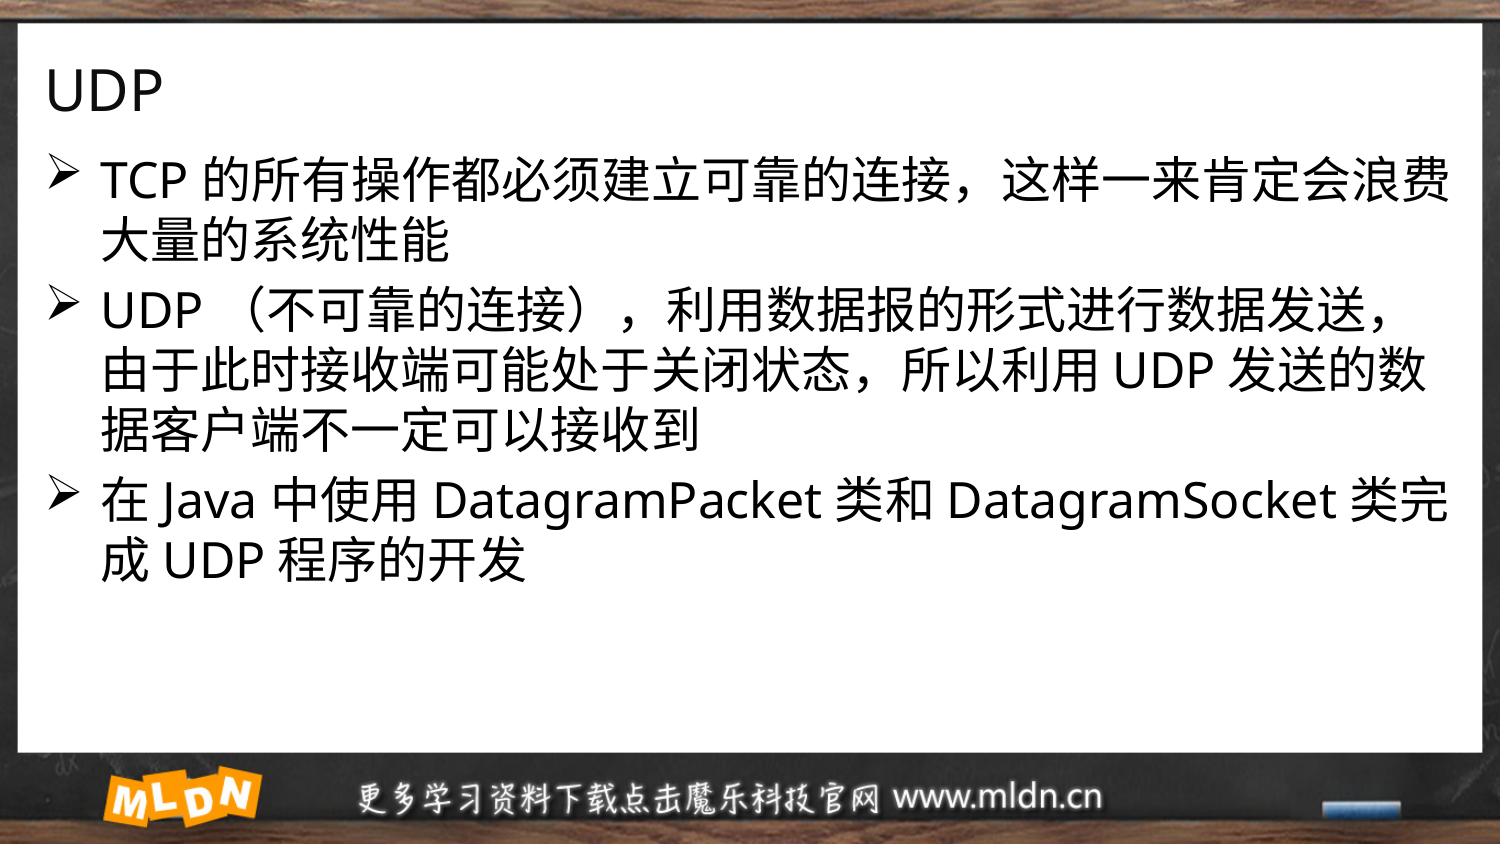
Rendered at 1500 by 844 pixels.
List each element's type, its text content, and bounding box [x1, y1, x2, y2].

title UDP [29, 34, 1471, 140]
picture [0, 0, 1500, 844]
list TCP的所有操作都必须建立可靠的连接，这样一来肯定会浪费大量的系统性能 UDP（不可靠的连接），利用数据报的形式进行数据发送，由于此时接收端可能处于关闭状态，所以利用UDP发送的数据客户端不一定可以接收到 在Java中使用DatagramPacket类和DatagramSocket类完成UDP程序的开发 [29, 140, 1471, 729]
